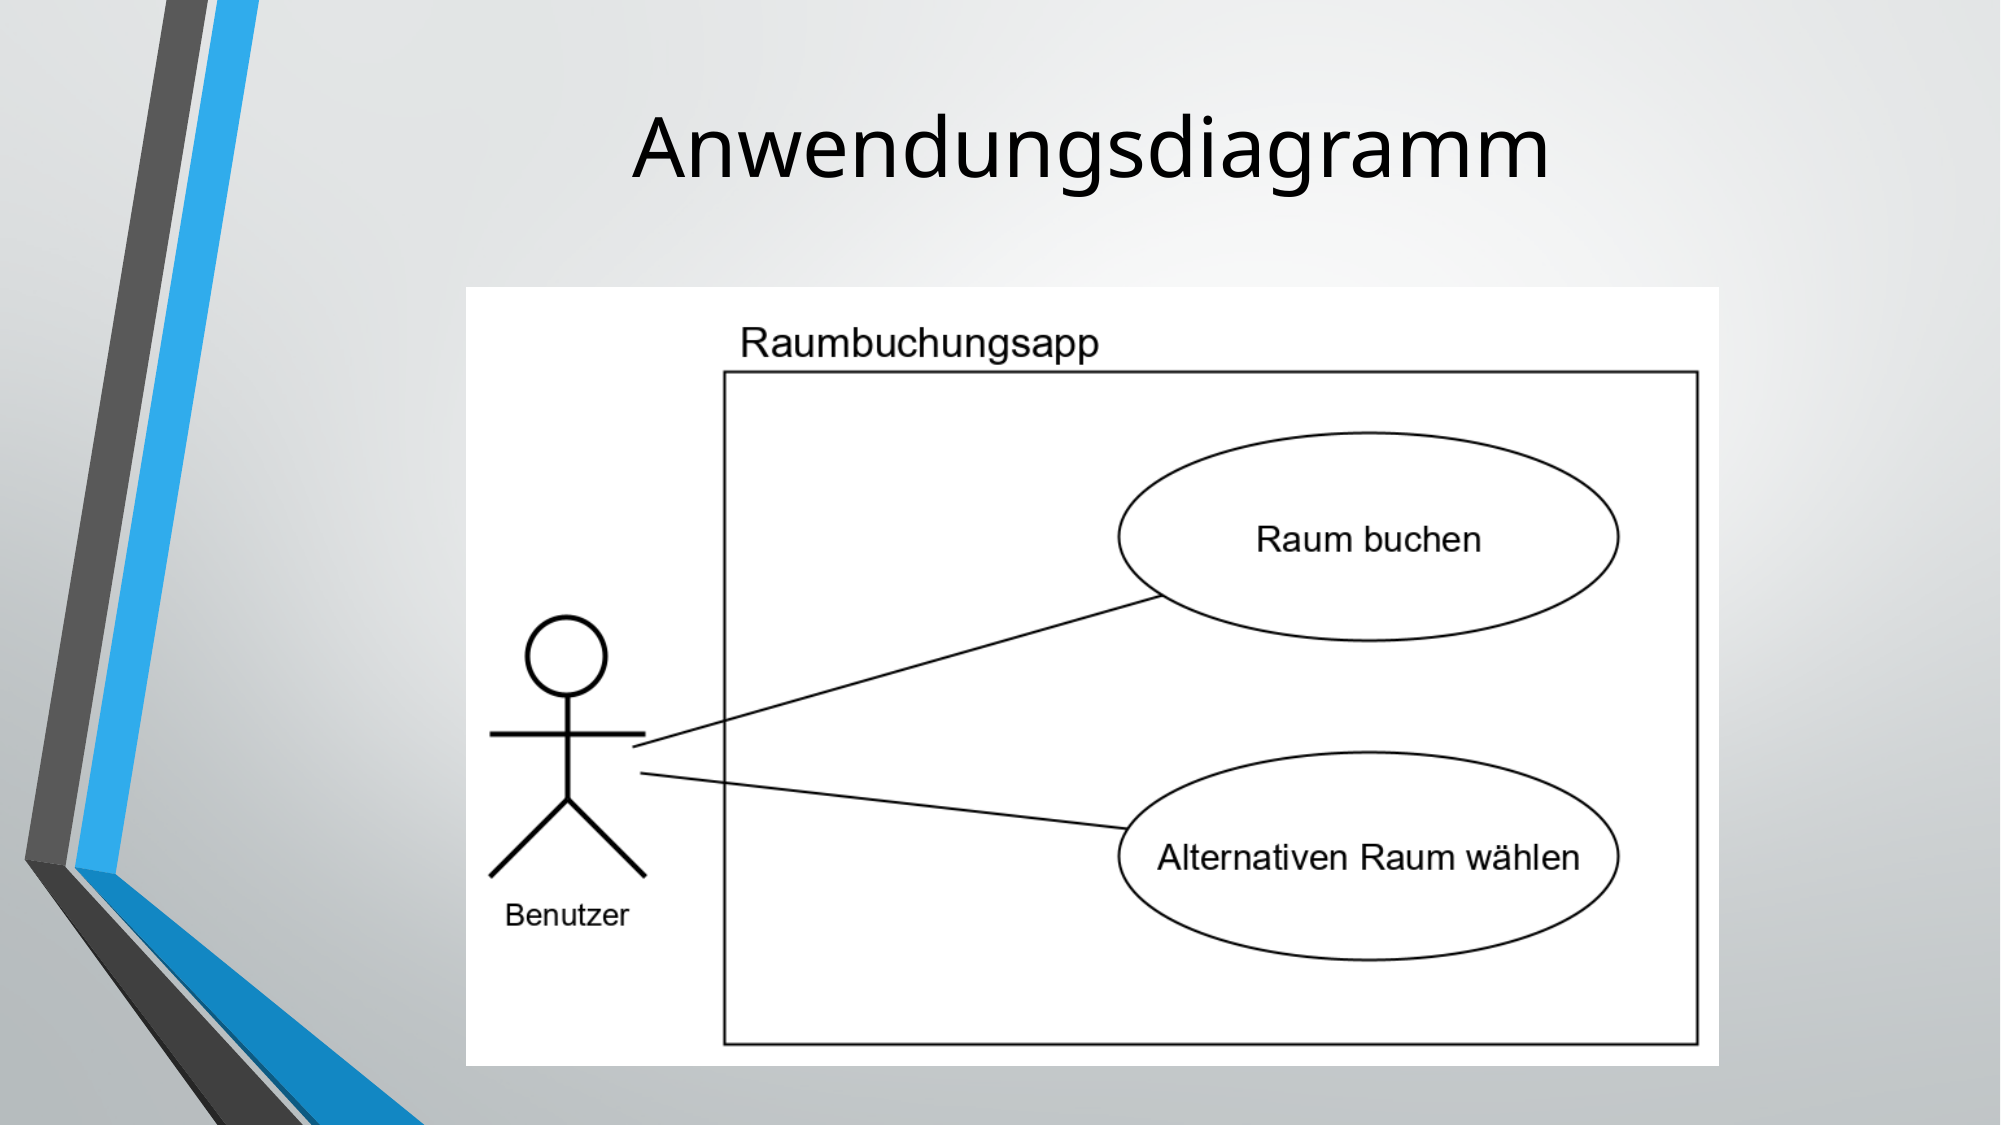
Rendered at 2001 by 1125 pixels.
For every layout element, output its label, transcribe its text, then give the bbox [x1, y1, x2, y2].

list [466, 287, 1720, 1066]
title Anwendungsdiagramm [271, 0, 1915, 288]
